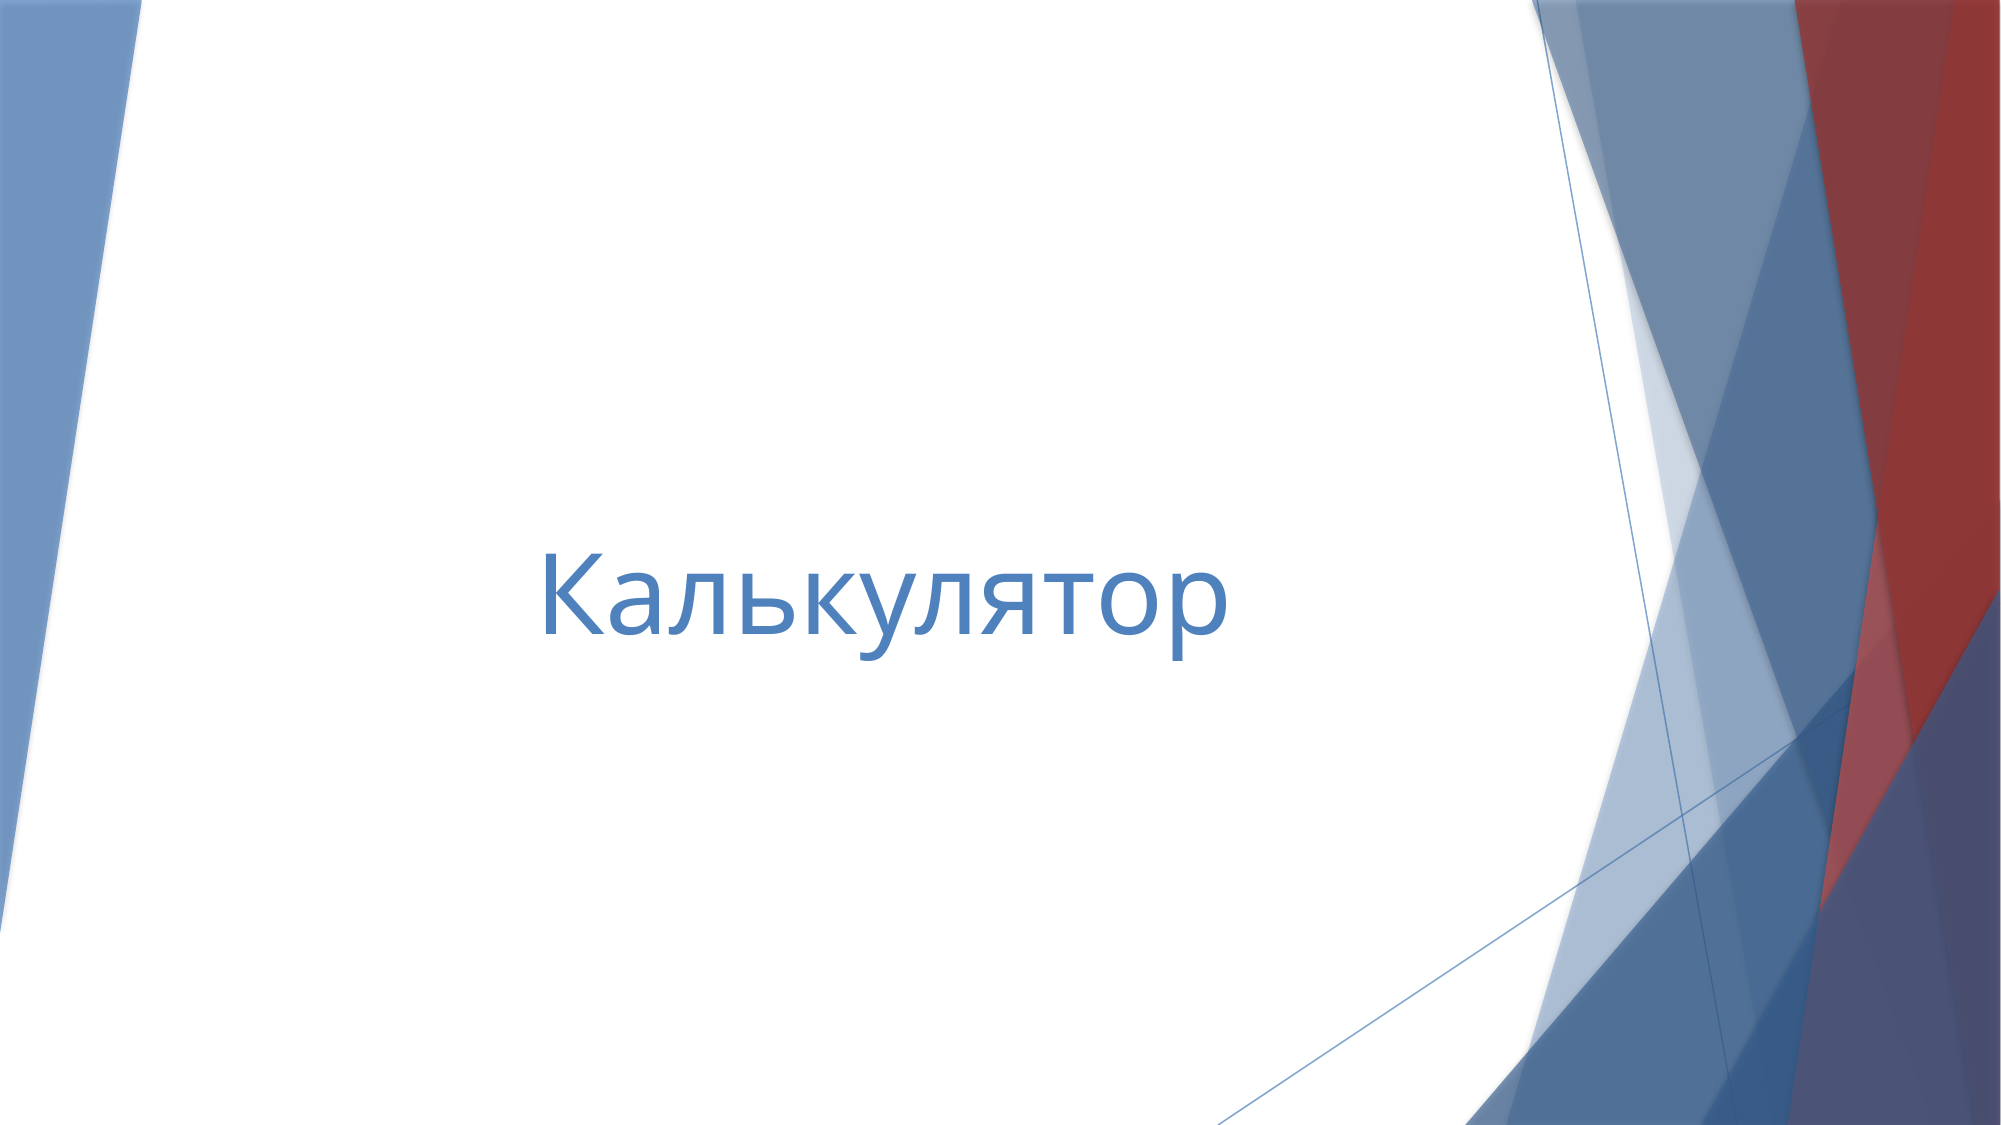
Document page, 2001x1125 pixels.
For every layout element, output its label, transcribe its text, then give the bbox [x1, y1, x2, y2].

title Калькулятор [247, 394, 1522, 665]
